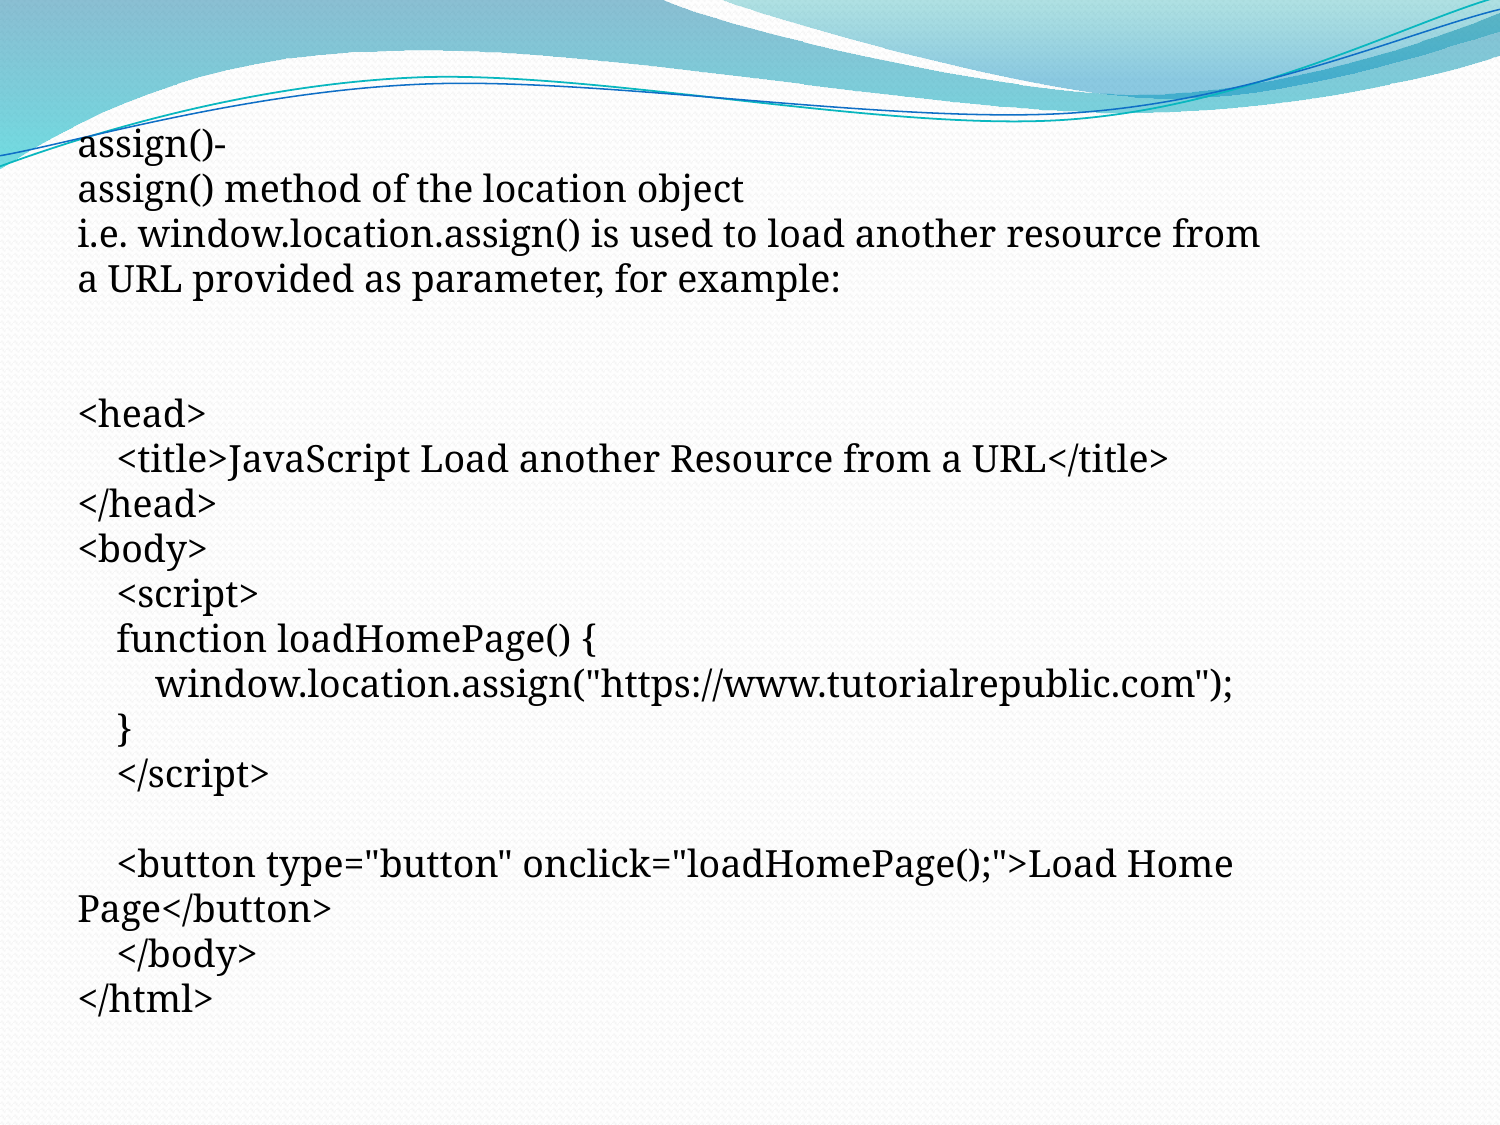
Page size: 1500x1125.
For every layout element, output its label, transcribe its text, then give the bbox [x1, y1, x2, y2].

text_box assign()- assign() method of the location object i.e. window.location.assign() is used to load another resource from a URL provided as parameter, for example: <head> <title>JavaScript Load another Resource from a URL</title> </head> <body> <script> function loadHomePage() { window.location.assign("https://www.tutorialrepublic.com"); } </script> <button type="button" onclick="loadHomePage();">Load Home Page</button> </body> </html> [62, 112, 1300, 1028]
